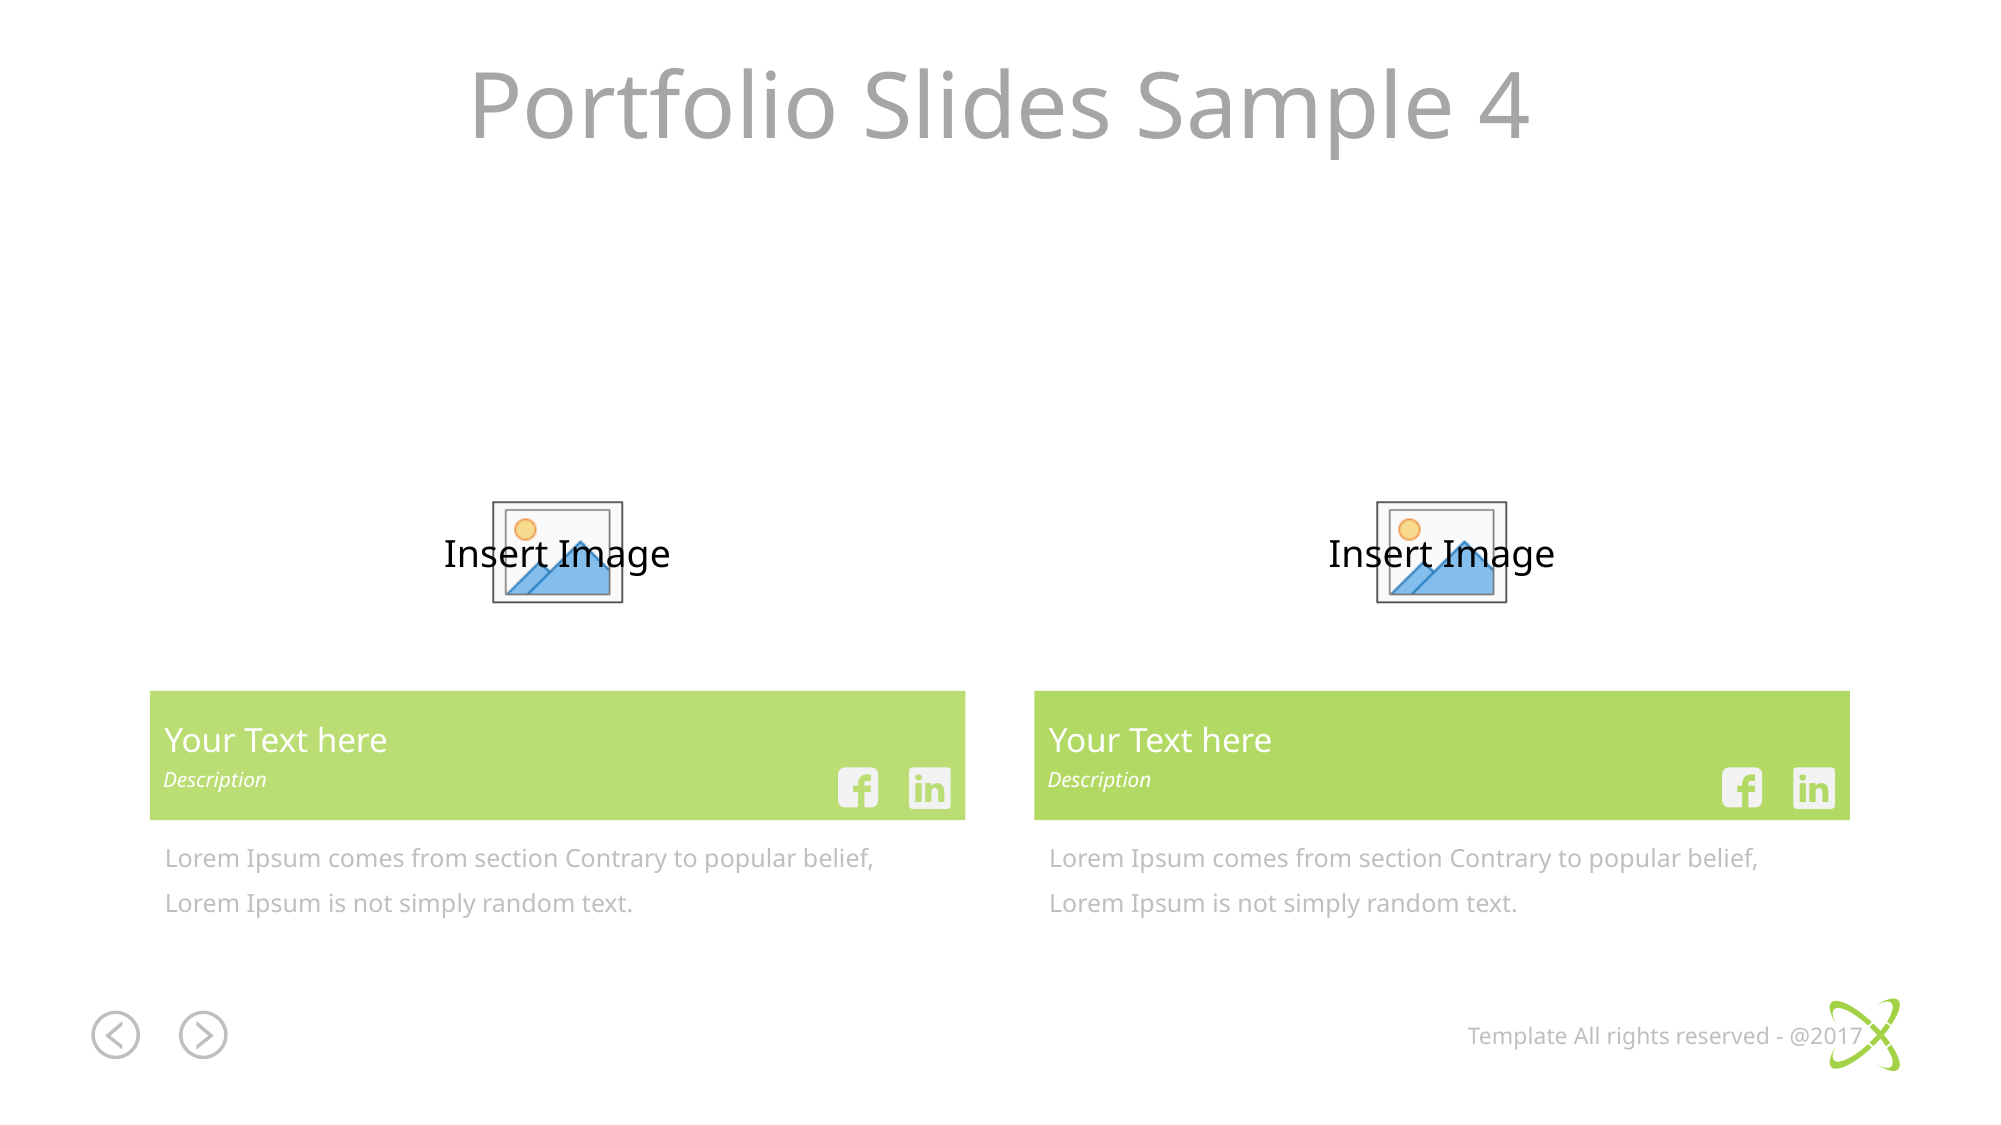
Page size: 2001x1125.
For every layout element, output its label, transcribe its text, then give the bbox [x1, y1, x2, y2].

picture [149, 284, 966, 821]
text_box Lorem Ipsum comes from section Contrary to popular belief, Lorem Ipsum is not simply random text. [1034, 821, 1850, 925]
text_box Lorem Ipsum comes from section Contrary to popular belief, Lorem Ipsum is not simply random text. [149, 821, 966, 925]
text_box Portfolio Slides Sample 4 [452, 39, 1548, 165]
picture [1034, 284, 1850, 821]
